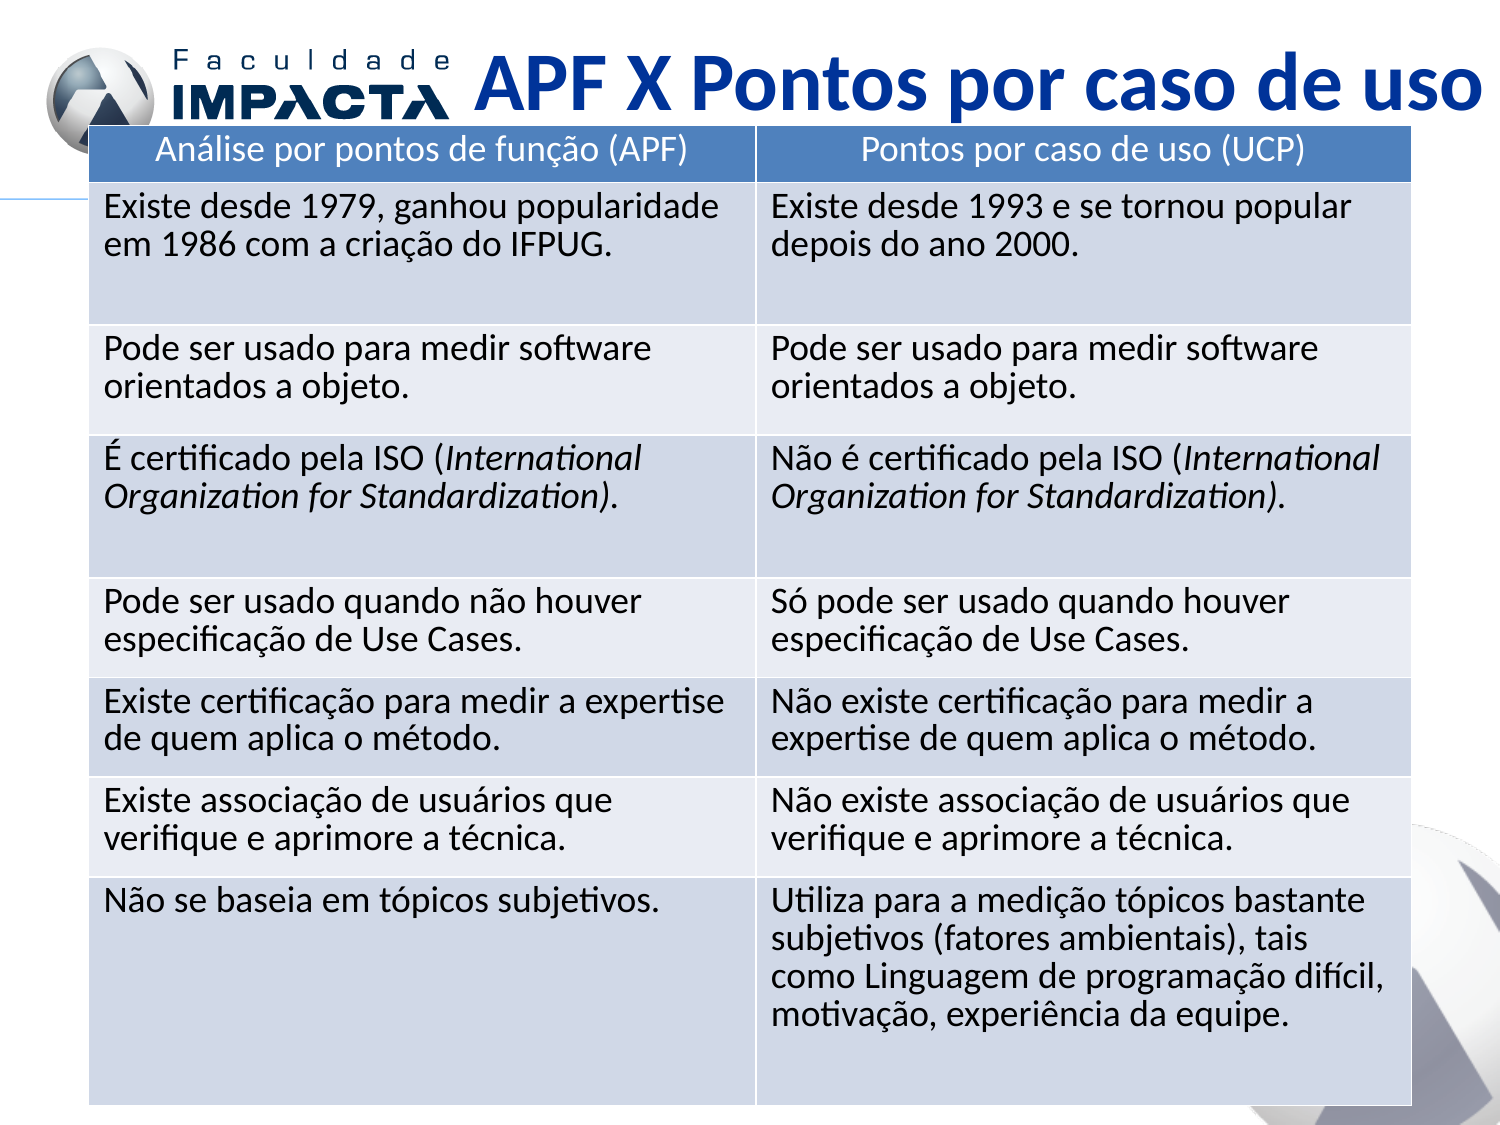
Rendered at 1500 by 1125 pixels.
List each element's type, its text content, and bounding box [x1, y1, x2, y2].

table_cell Existe associação de usuários que verifique e aprimore a técnica. [89, 778, 755, 876]
table_cell Existe certificação para medir a expertise de quem aplica o método. [89, 678, 755, 776]
picture [35, 35, 88, 164]
table_cell Existe desde 1979, ganhou popularidade em 1986 com a criação do IFPUG. [89, 183, 755, 324]
table_cell Não existe associação de usuários que verifique e aprimore a técnica. [757, 778, 1411, 876]
table_cell Só pode ser usado quando houver especificação de Use Cases. [757, 579, 1411, 677]
table_cell Não é certificado pela ISO (International Organization for Standardization). [757, 436, 1411, 577]
table_cell Pode ser usado para medir software orientados a objeto. [757, 326, 1411, 434]
table_cell Pode ser usado para medir software orientados a objeto. [89, 326, 755, 434]
table_header Pontos por caso de uso (UCP) [757, 126, 1411, 182]
table_cell Pode ser usado quando não houver especificação de Use Cases. [89, 579, 755, 677]
text_box APF X Pontos por caso de uso [88, 19, 1500, 136]
table_cell Não se baseia em tópicos subjetivos. [89, 878, 755, 1105]
table_cell Existe desde 1993 e se tornou popular depois do ano 2000. [757, 183, 1411, 324]
picture [1206, 787, 1500, 1125]
table_cell Não existe certificação para medir a expertise de quem aplica o método. [757, 678, 1411, 776]
table_cell Utiliza para a medição tópicos bastante subjetivos (fatores ambientais), tais como Linguagem de programação difícil, motivação, experiência da equipe. [757, 878, 1411, 1105]
table_header Análise por pontos de função (APF) [89, 126, 755, 182]
table_cell É certificado pela ISO (International Organization for Standardization). [89, 436, 755, 577]
